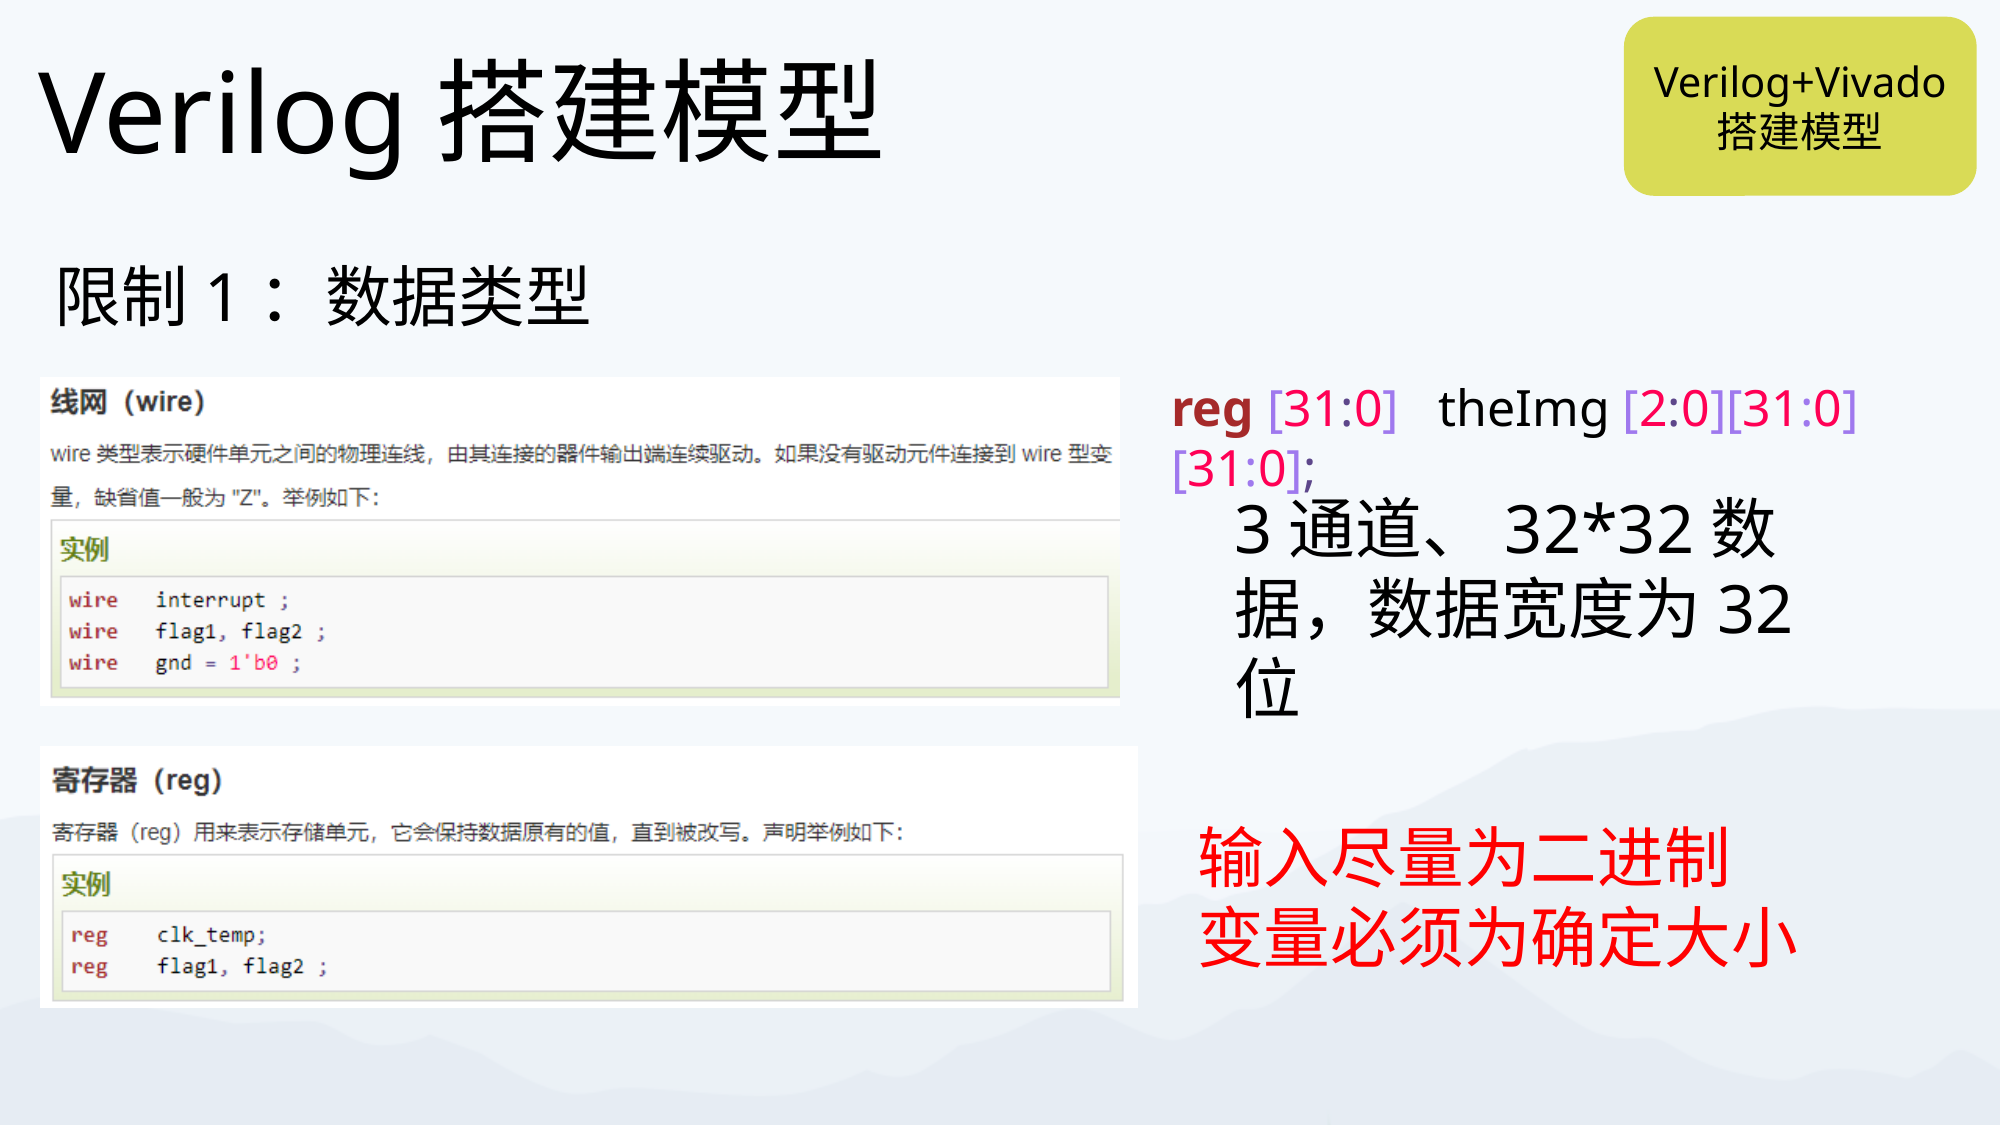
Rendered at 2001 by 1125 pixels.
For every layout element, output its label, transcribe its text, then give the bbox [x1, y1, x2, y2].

text_box 限制1：数据类型 [40, 247, 714, 343]
text_box Verilog搭建模型 [23, 33, 1291, 183]
picture [40, 746, 1138, 1008]
text_box Verilog+Vivado 搭建模型 [1637, 48, 1963, 163]
text_box reg [31:0] theImg [2:0][31:0][31:0]; [1156, 368, 1923, 504]
text_box [1622, 15, 1978, 197]
picture [40, 377, 1120, 706]
text_box 3通道、32*32数据，数据宽度为32位 [1219, 479, 1860, 734]
text_box 输入尽量为二进制 变量必须为确定大小 [1182, 807, 1960, 983]
